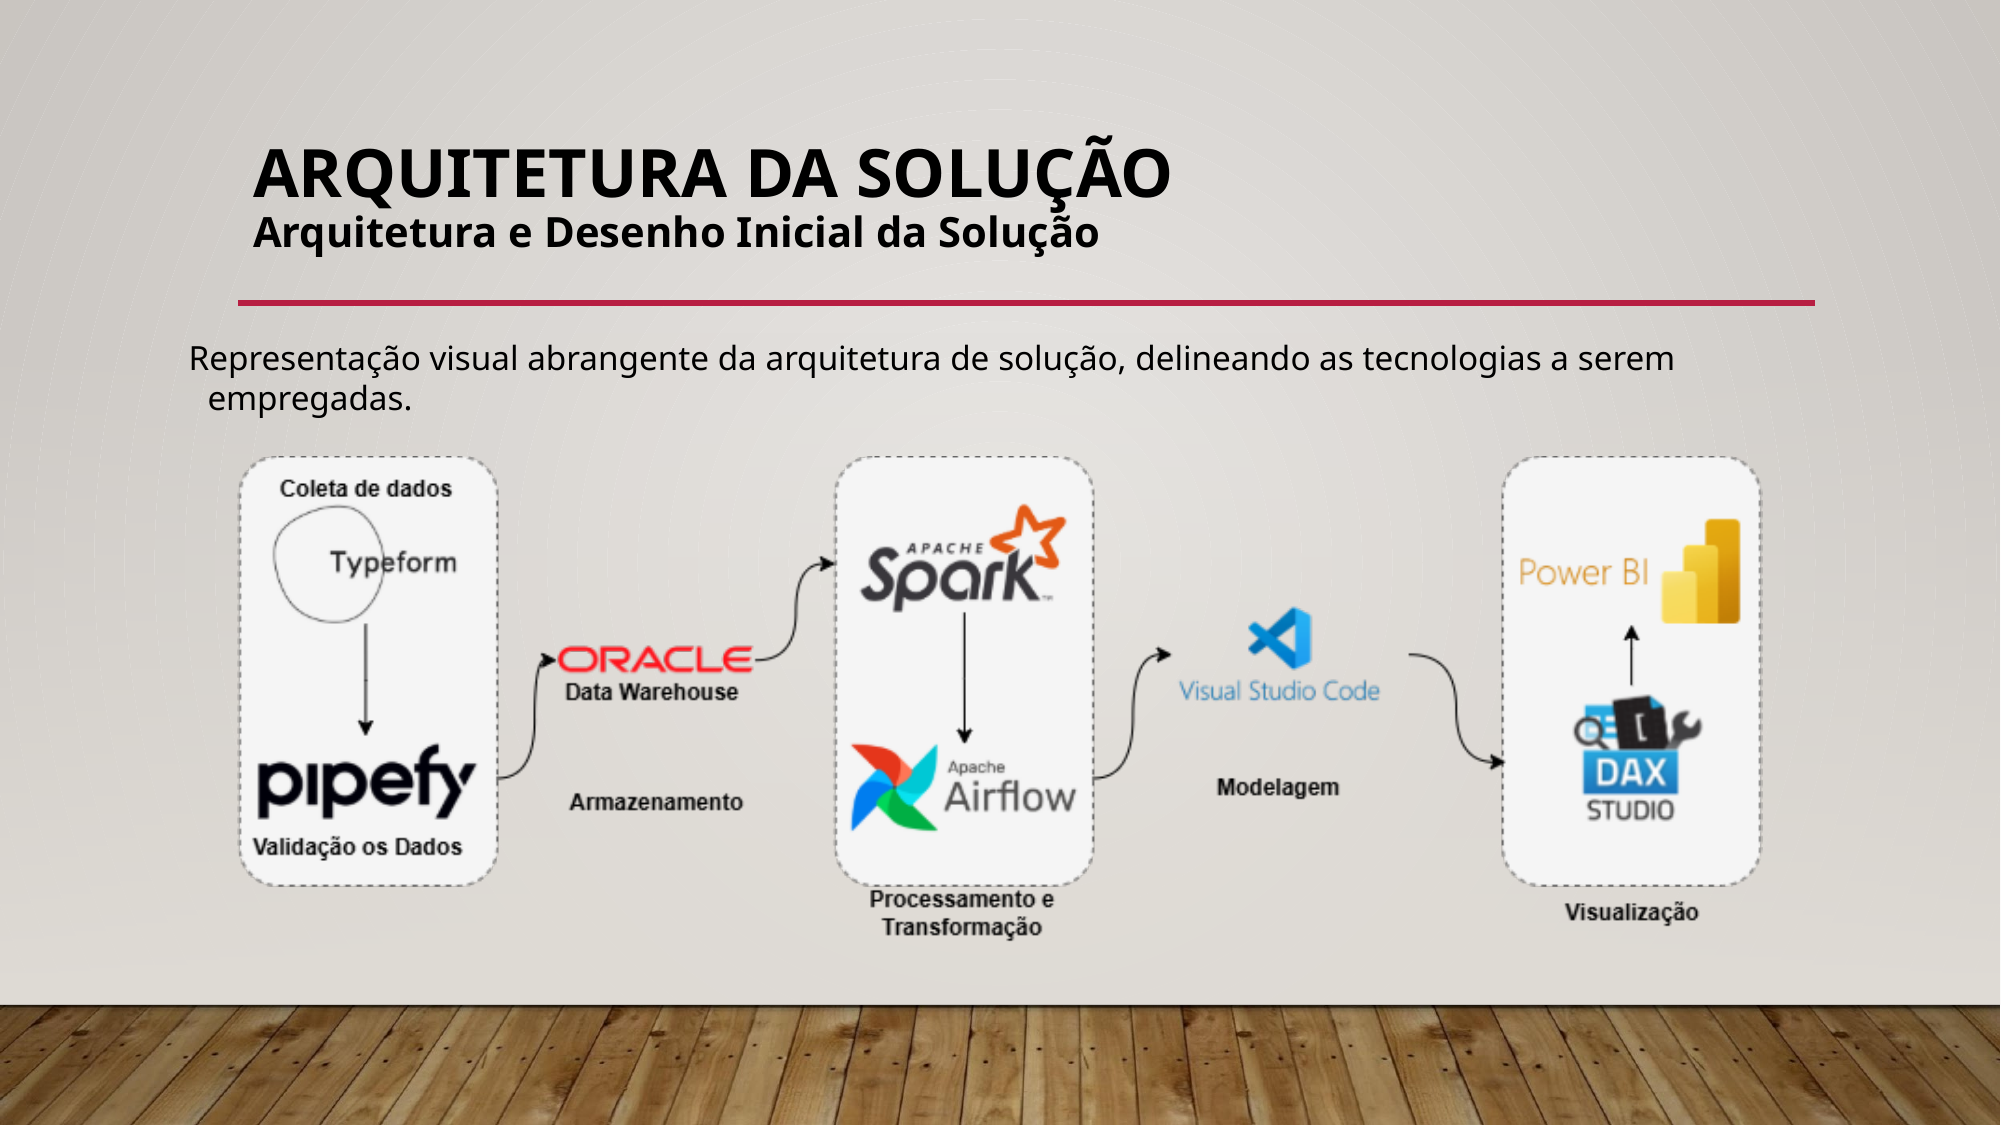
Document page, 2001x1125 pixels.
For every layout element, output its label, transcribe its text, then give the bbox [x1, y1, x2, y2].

list Representação visual abrangente da arquitetura de solução, delineando as tecnologias a serem empregadas. [155, 330, 1897, 1069]
picture [236, 456, 1764, 943]
picture [0, 1005, 2000, 1125]
title ARQUITETURA DA SOLUÇÃO Arquitetura e Desenho Inicial da Solução [238, 131, 1814, 305]
